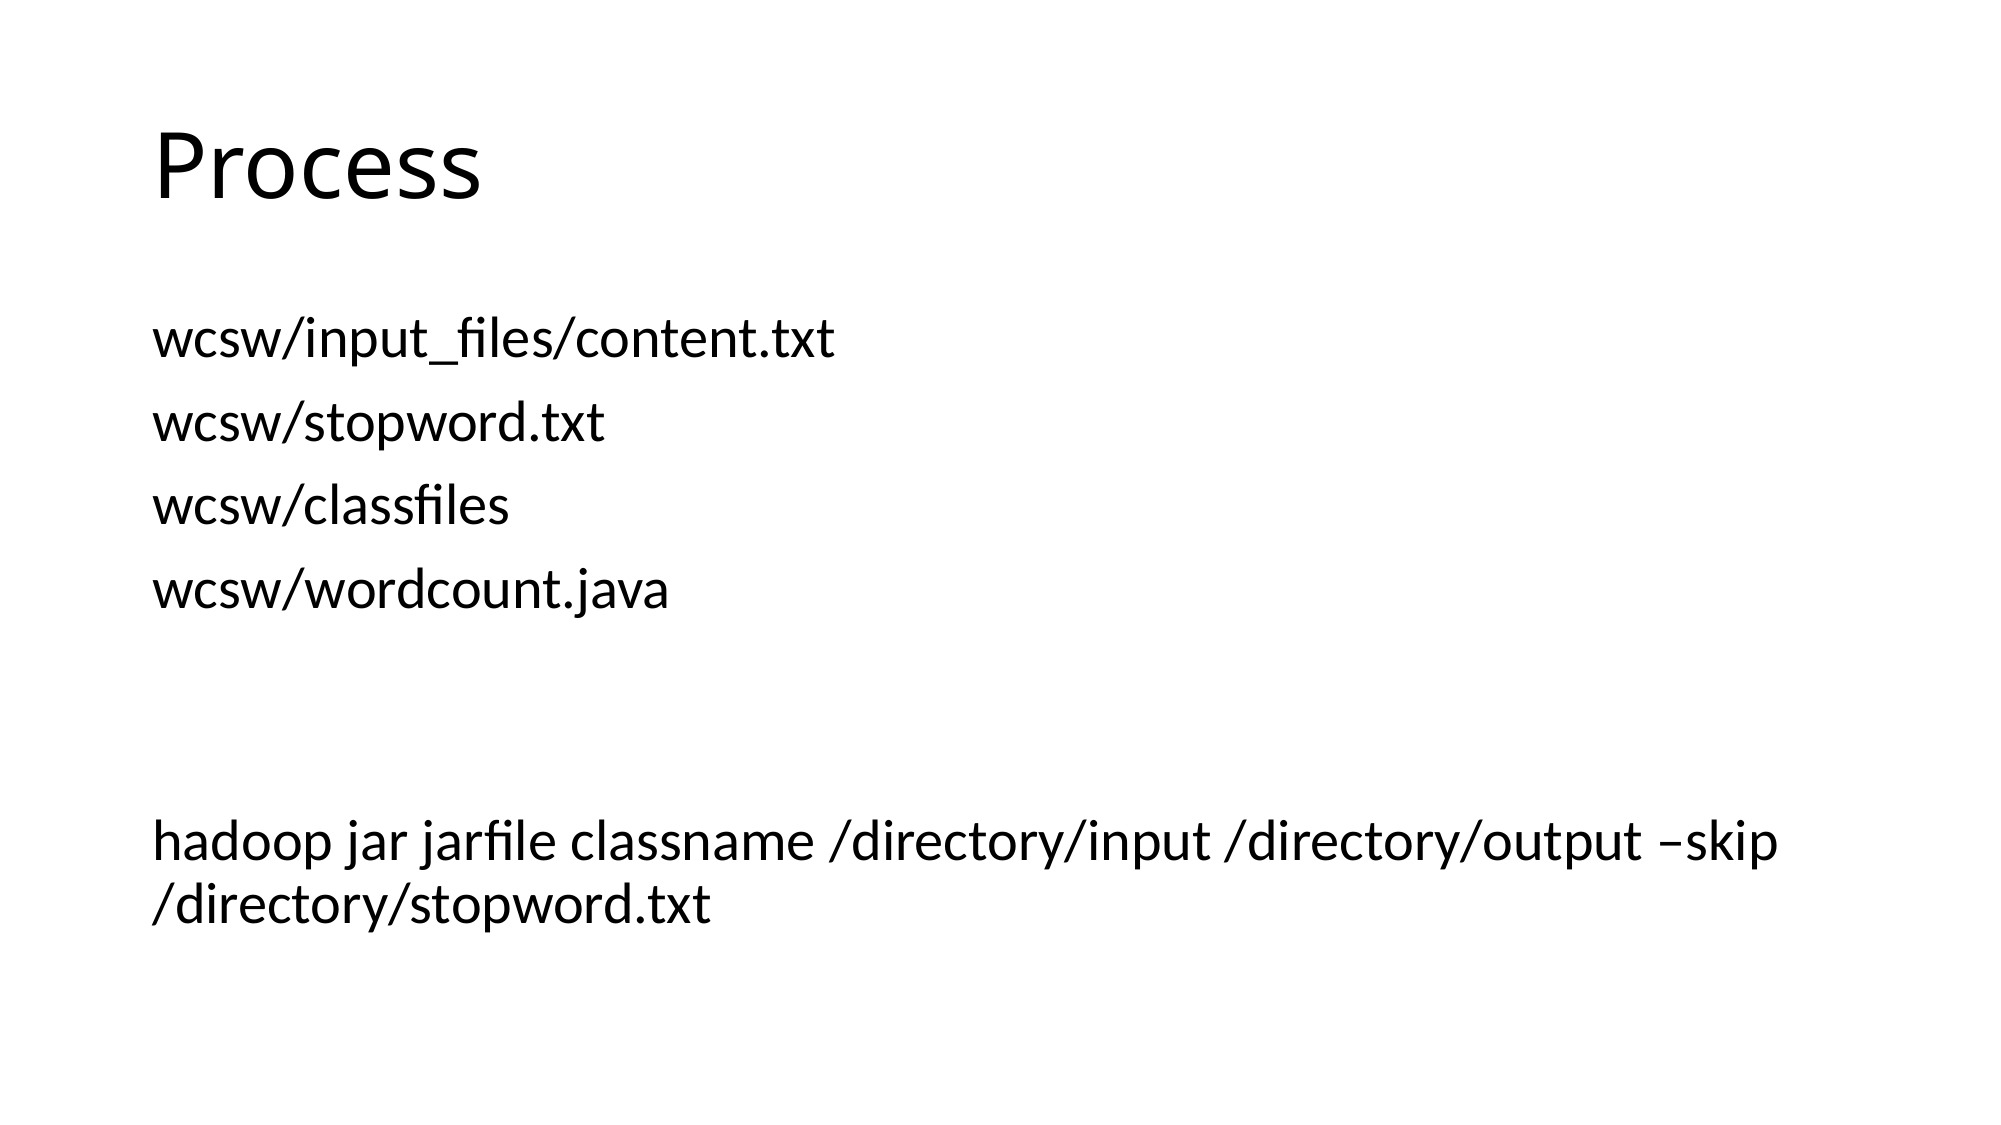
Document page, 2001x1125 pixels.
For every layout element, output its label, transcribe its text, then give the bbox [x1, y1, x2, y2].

list wcsw/input_files/content.txt wcsw/stopword.txt wcsw/classfiles wcsw/wordcount.java hadoop jar jarfile classname /directory/input /directory/output –skip /directory/stopword.txt [137, 299, 1863, 1014]
title Process [137, 59, 1863, 278]
